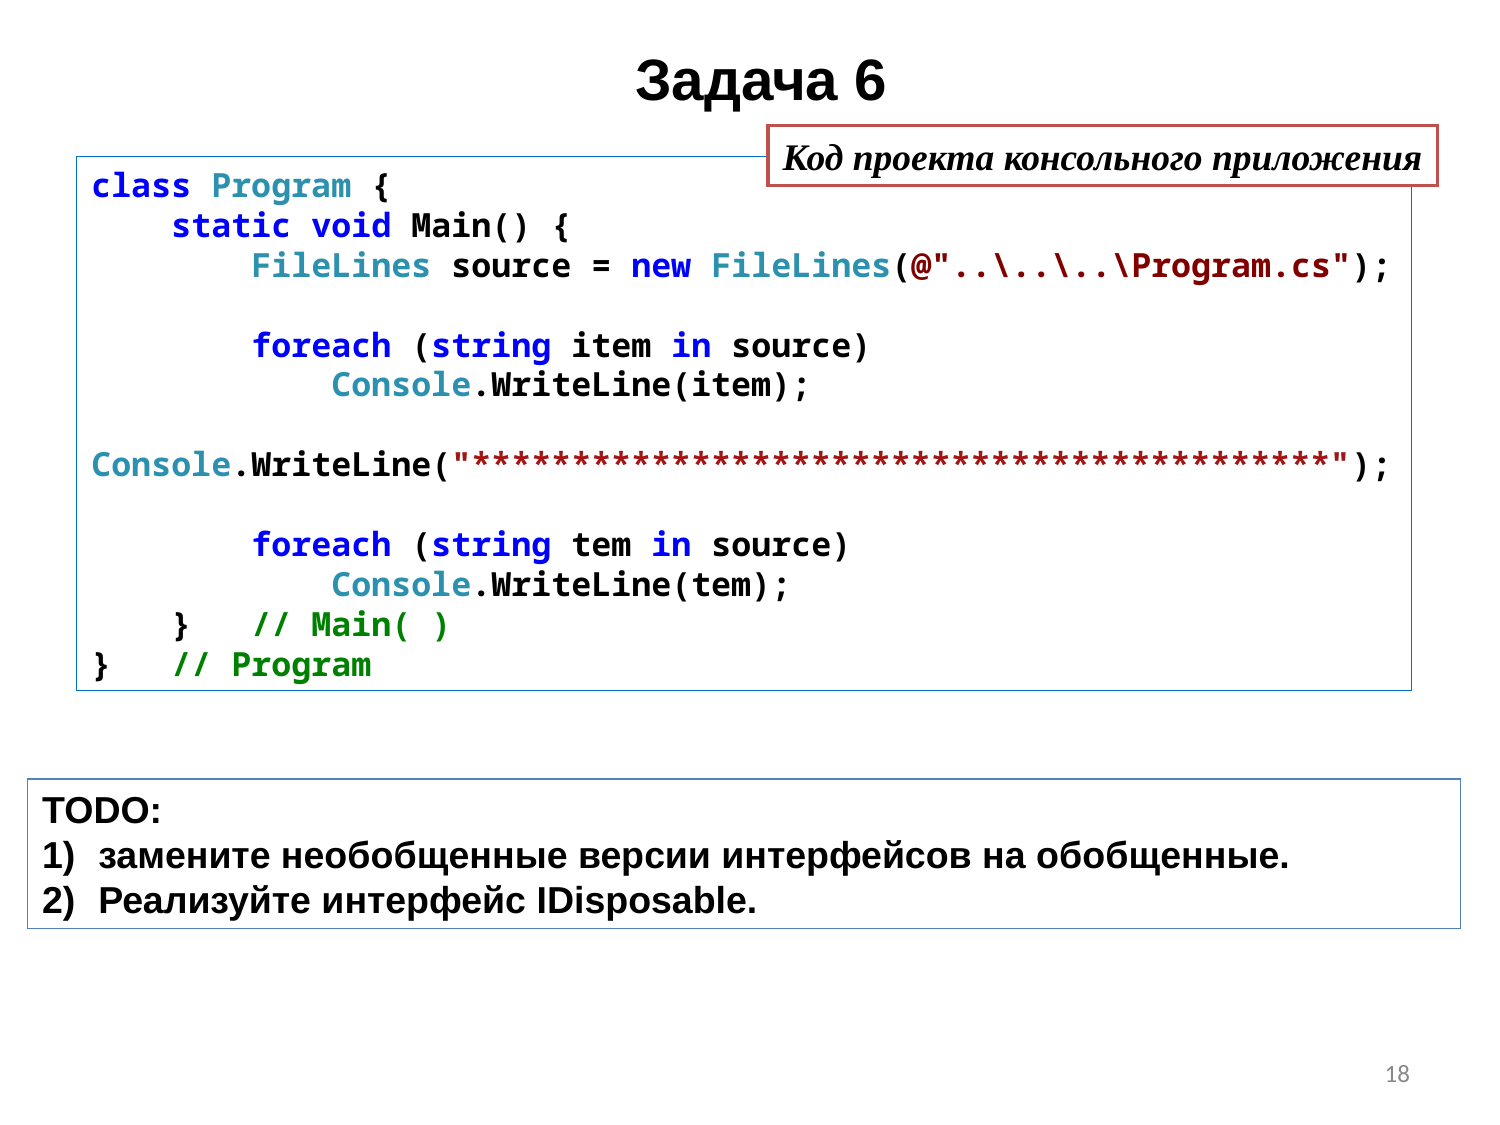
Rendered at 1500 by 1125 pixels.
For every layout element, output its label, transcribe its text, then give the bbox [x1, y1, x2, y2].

text_box TODO: замените необобщенные версии интерфейсов на обобщенные. Реализуйте интерфейс IDisposable. [27, 778, 1461, 929]
title Задача 6 [86, 31, 1437, 124]
slide_number 18 [1074, 1042, 1425, 1103]
text_box Код проекта консольного приложения [768, 125, 1438, 186]
text_box class Program { static void Main() { FileLines source = new FileLines(@"..\..\..\Program.cs"); foreach (string item in source) Console.WriteLine(item); Console.WriteLine("*******************************************"); foreach (string tem in source) Console.WriteLine(tem); } // Main( ) } // Program [76, 156, 1412, 691]
